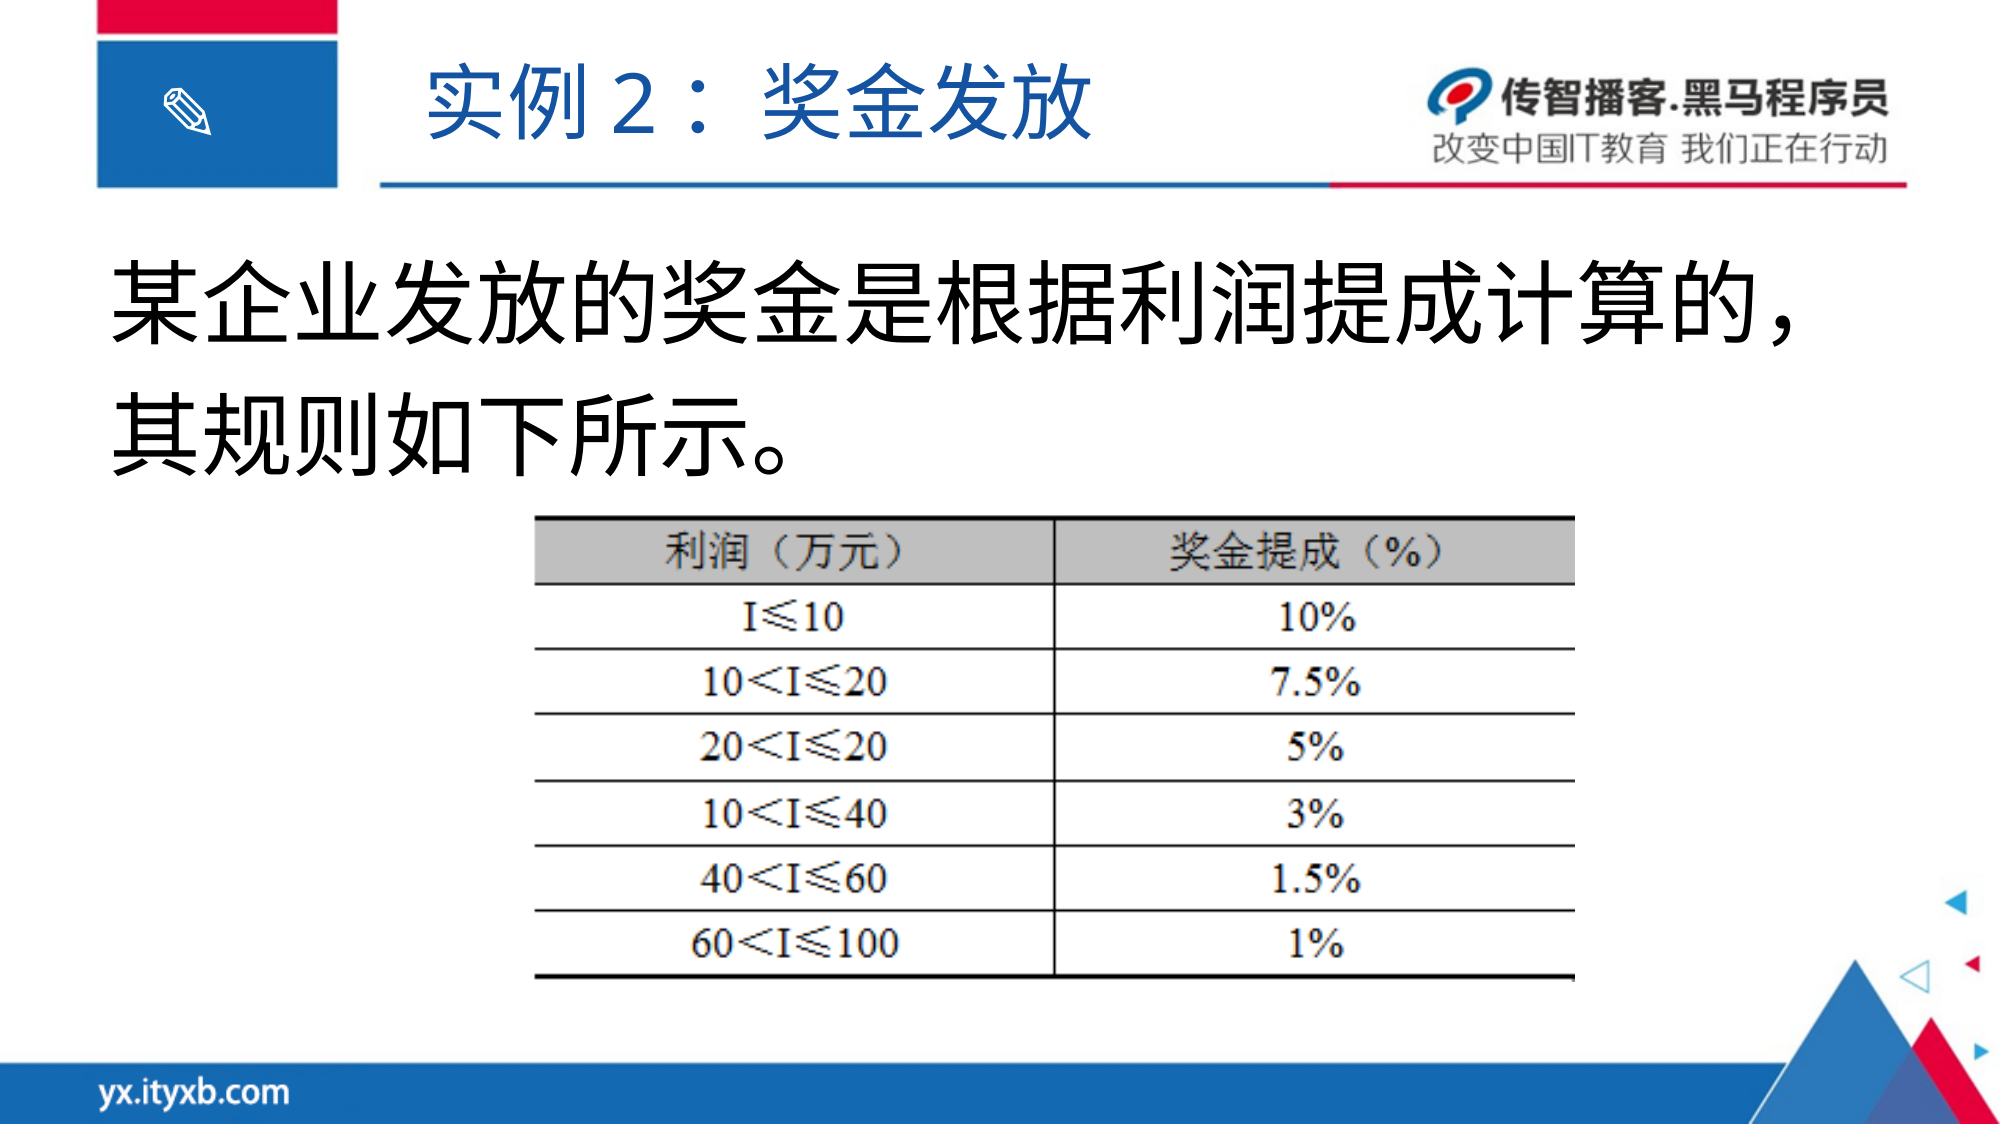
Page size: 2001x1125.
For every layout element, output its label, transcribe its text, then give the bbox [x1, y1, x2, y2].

text_box 某企业发放的奖金是根据利润提成计算的，其规则如下所示。 [94, 216, 1938, 496]
picture [0, 0, 2000, 1124]
text_box 实例2：奖金发放 [409, 43, 1292, 158]
